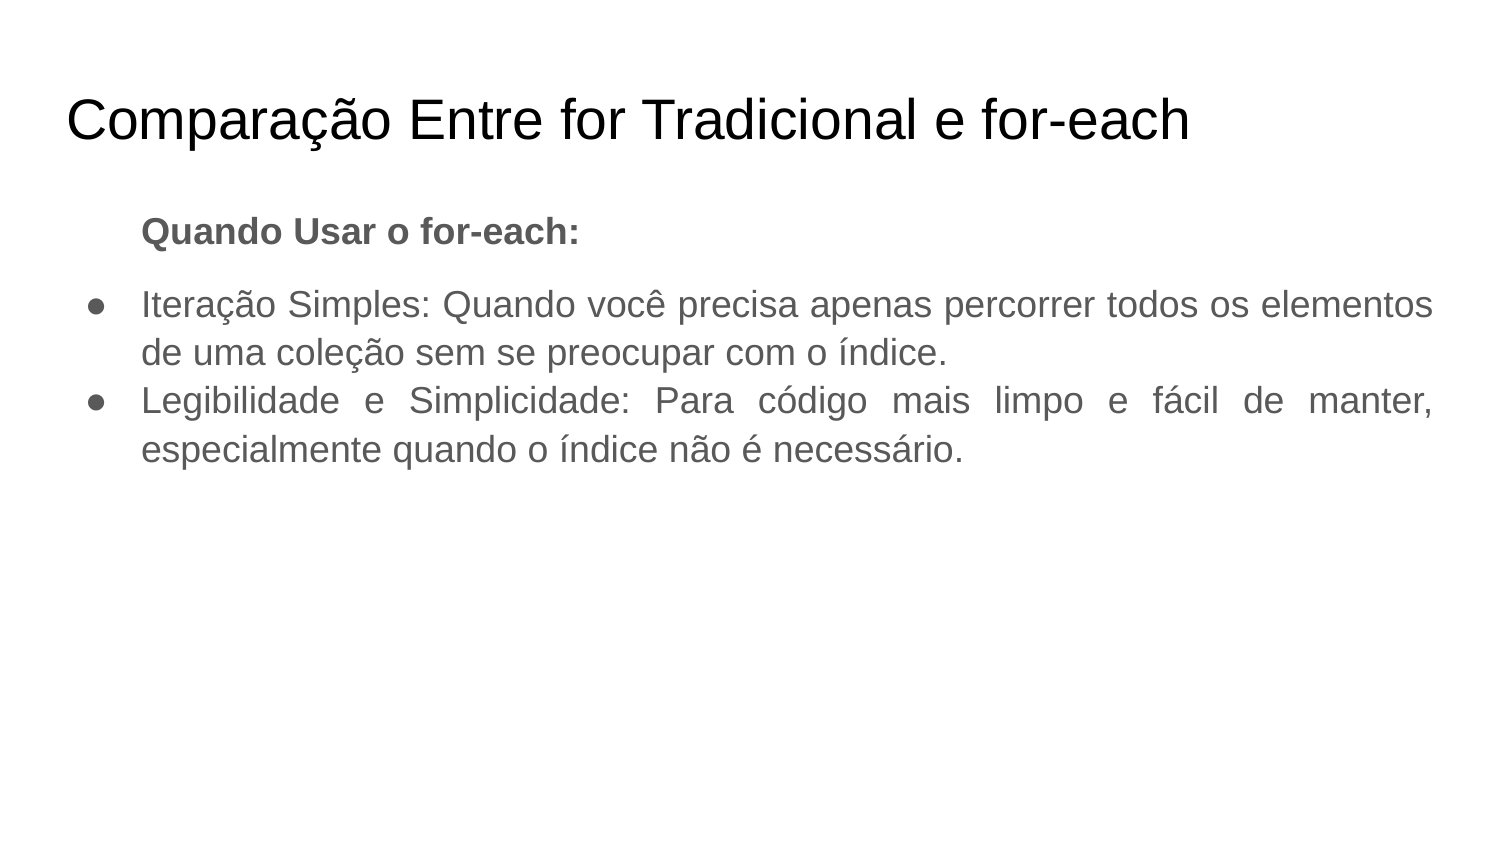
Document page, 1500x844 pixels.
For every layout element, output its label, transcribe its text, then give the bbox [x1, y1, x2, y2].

list Quando Usar o for-each: Iteração Simples: Quando você precisa apenas percorrer todos os elementos de uma coleção sem se preocupar com o índice. Legibilidade e Simplicidade: Para código mais limpo e fácil de manter, especialmente quando o índice não é necessário. [51, 189, 1449, 750]
title Comparação Entre for Tradicional e for-each [51, 72, 1449, 167]
